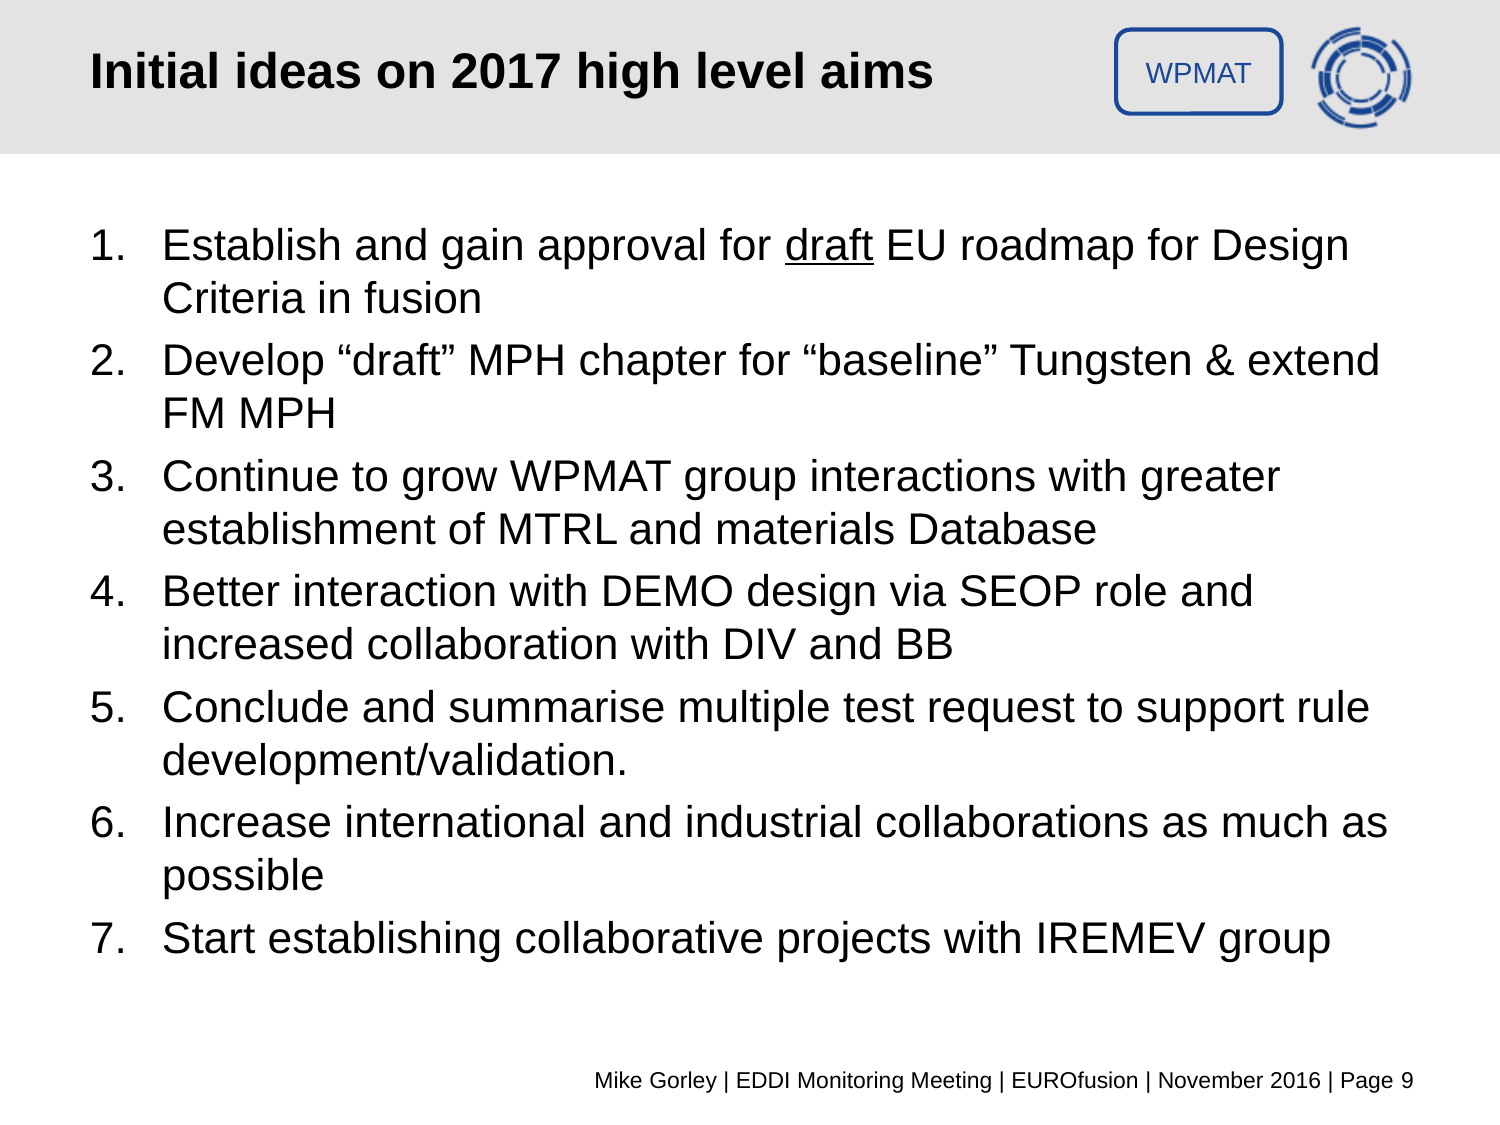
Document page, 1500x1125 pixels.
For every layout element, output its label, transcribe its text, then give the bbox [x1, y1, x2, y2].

picture [0, 0, 1500, 154]
text_box Establish and gain approval for draft EU roadmap for Design Criteria in fusion Develop “draft” MPH chapter for “baseline” Tungsten & extend FM MPH Continue to grow WPMAT group interactions with greater establishment of MTRL and materials Database Better interaction with DEMO design via SEOP role and increased collaboration with DIV and BB Conclude and summarise multiple test request to support rule development/validation. Increase international and industrial collaborations as much as possible Start establishing collaborative projects with IREMEV group [74, 208, 1425, 976]
footer Mike Gorley | EDDI Monitoring Meeting | EUROfusion | November 2016 | Page 9 [76, 1058, 1429, 1103]
title Initial ideas on 2017 high level aims [75, 30, 1294, 151]
